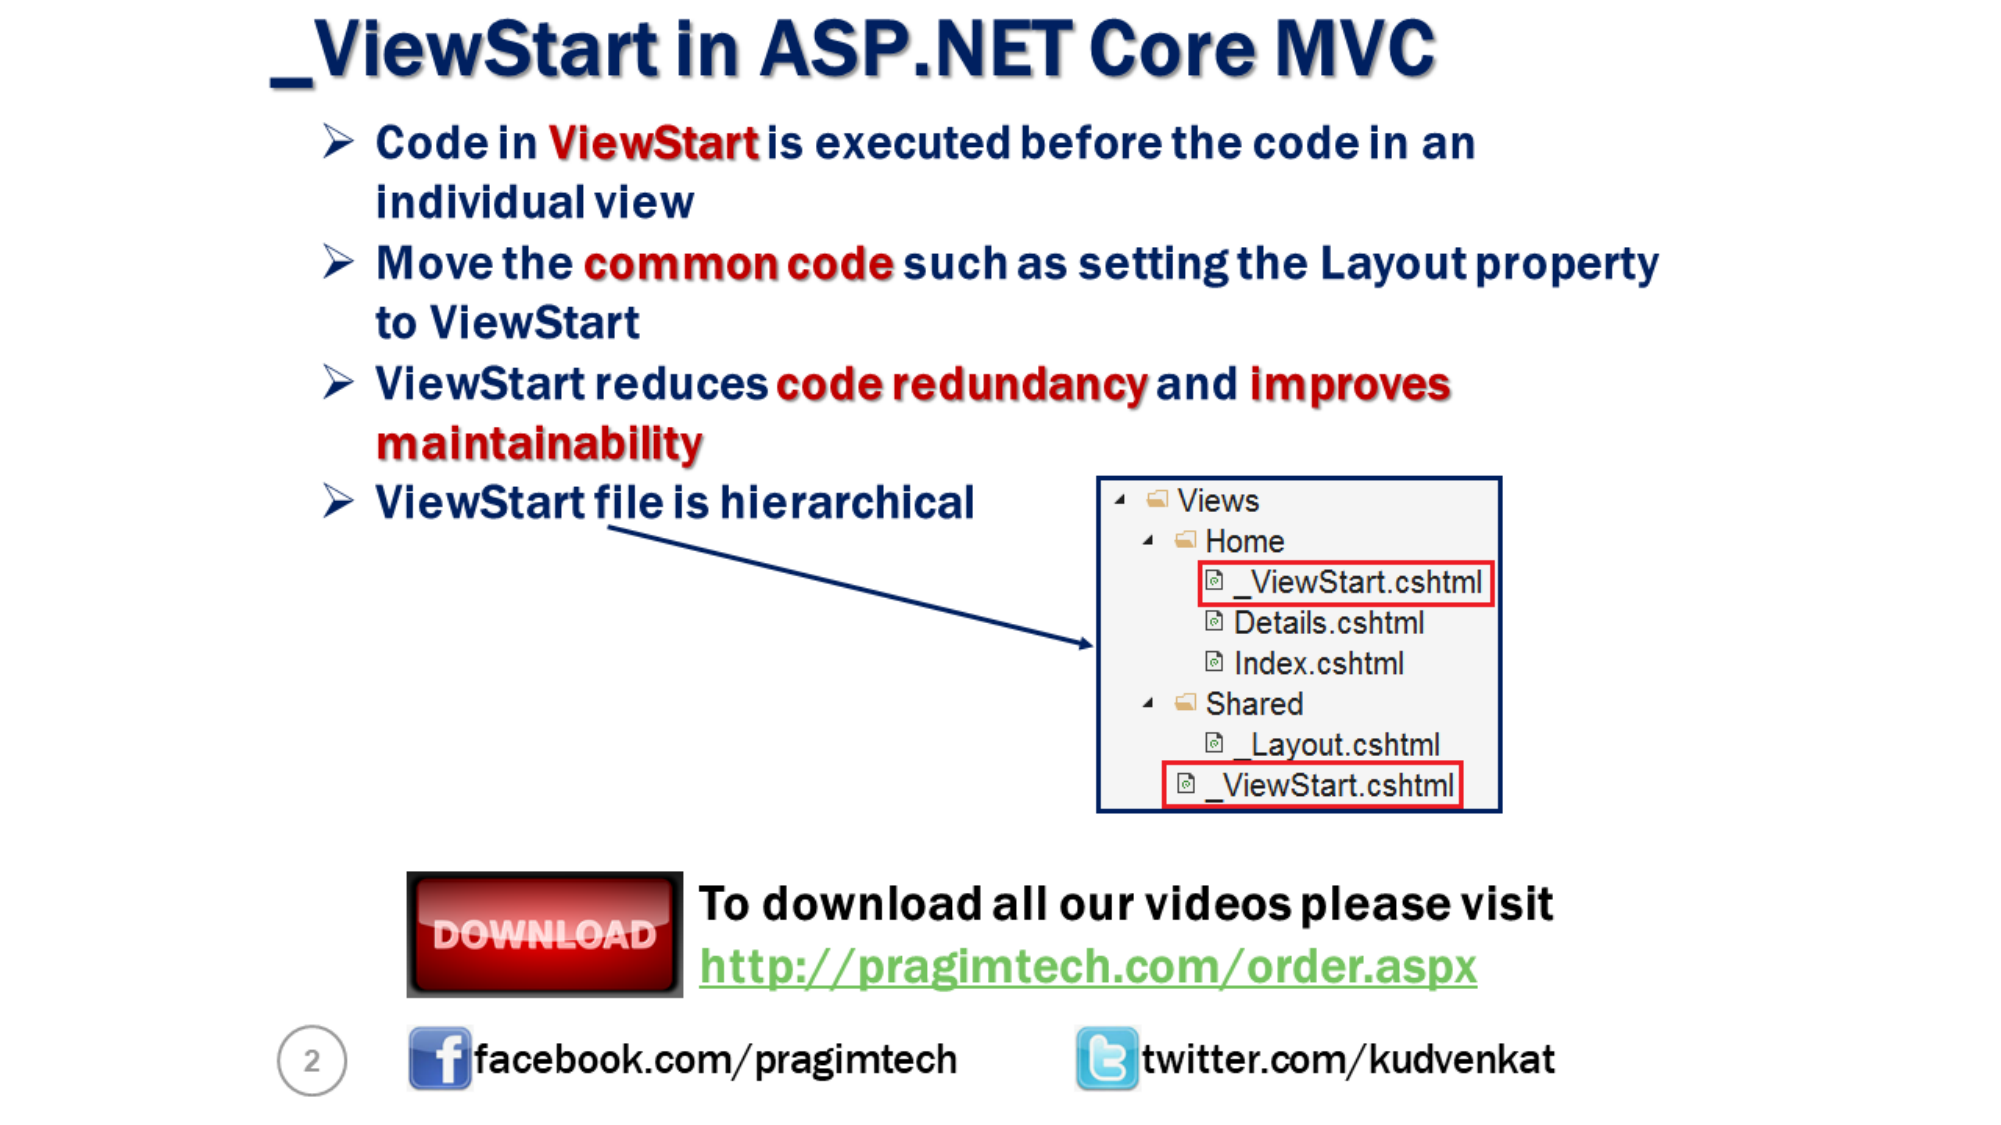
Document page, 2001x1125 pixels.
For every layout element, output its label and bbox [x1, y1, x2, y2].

picture [249, 0, 1750, 1125]
